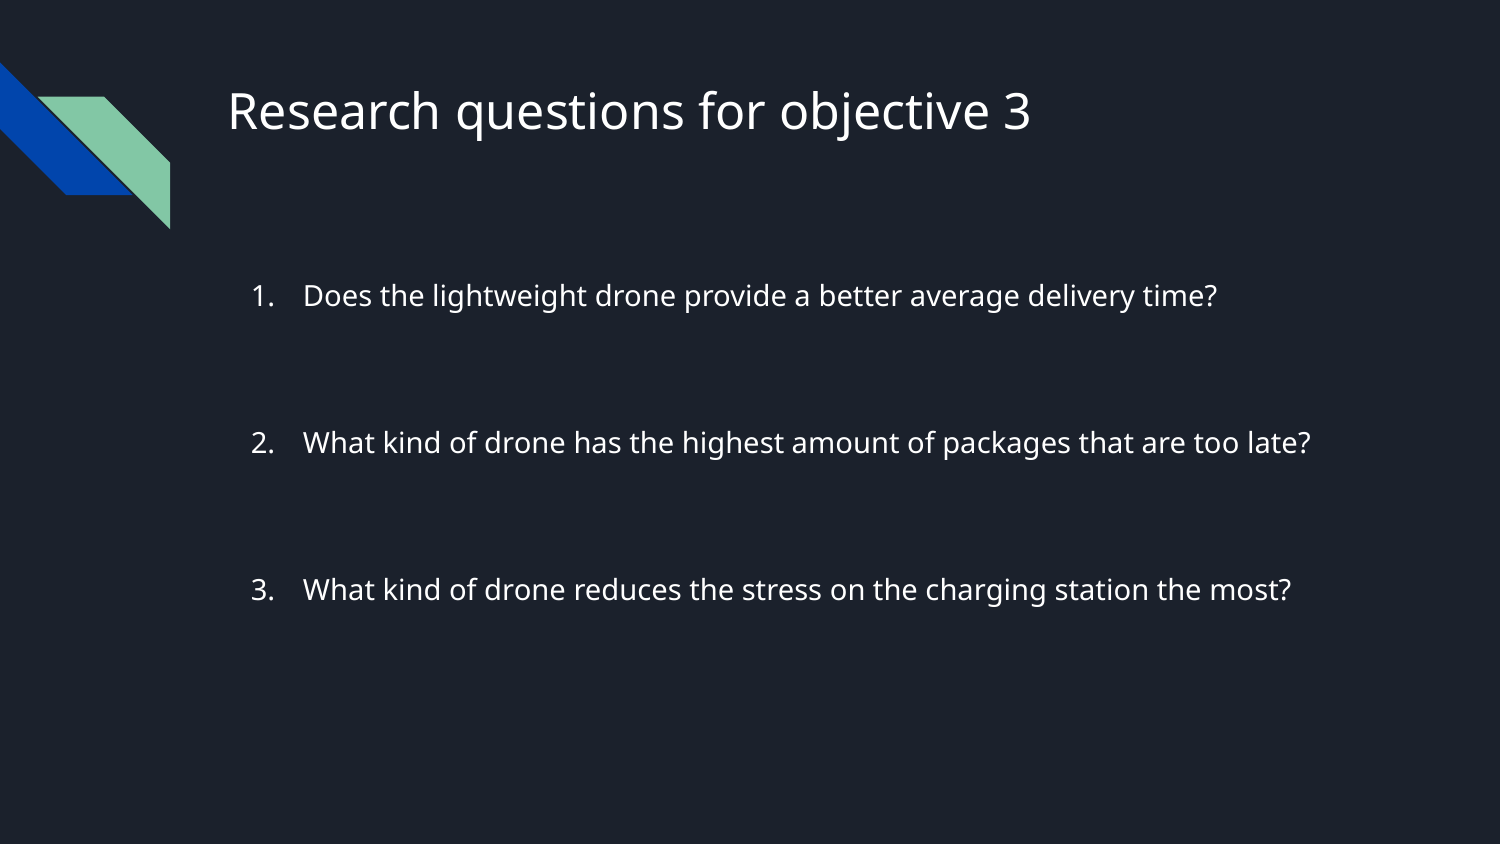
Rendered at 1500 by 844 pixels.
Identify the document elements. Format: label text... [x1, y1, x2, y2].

list Does the lightweight drone provide a better average delivery time? What kind of drone has the highest amount of packages that are too late? What kind of drone reduces the stress on the charging station the most? [212, 257, 1368, 735]
title Research questions for objective 3 [212, 64, 1368, 215]
